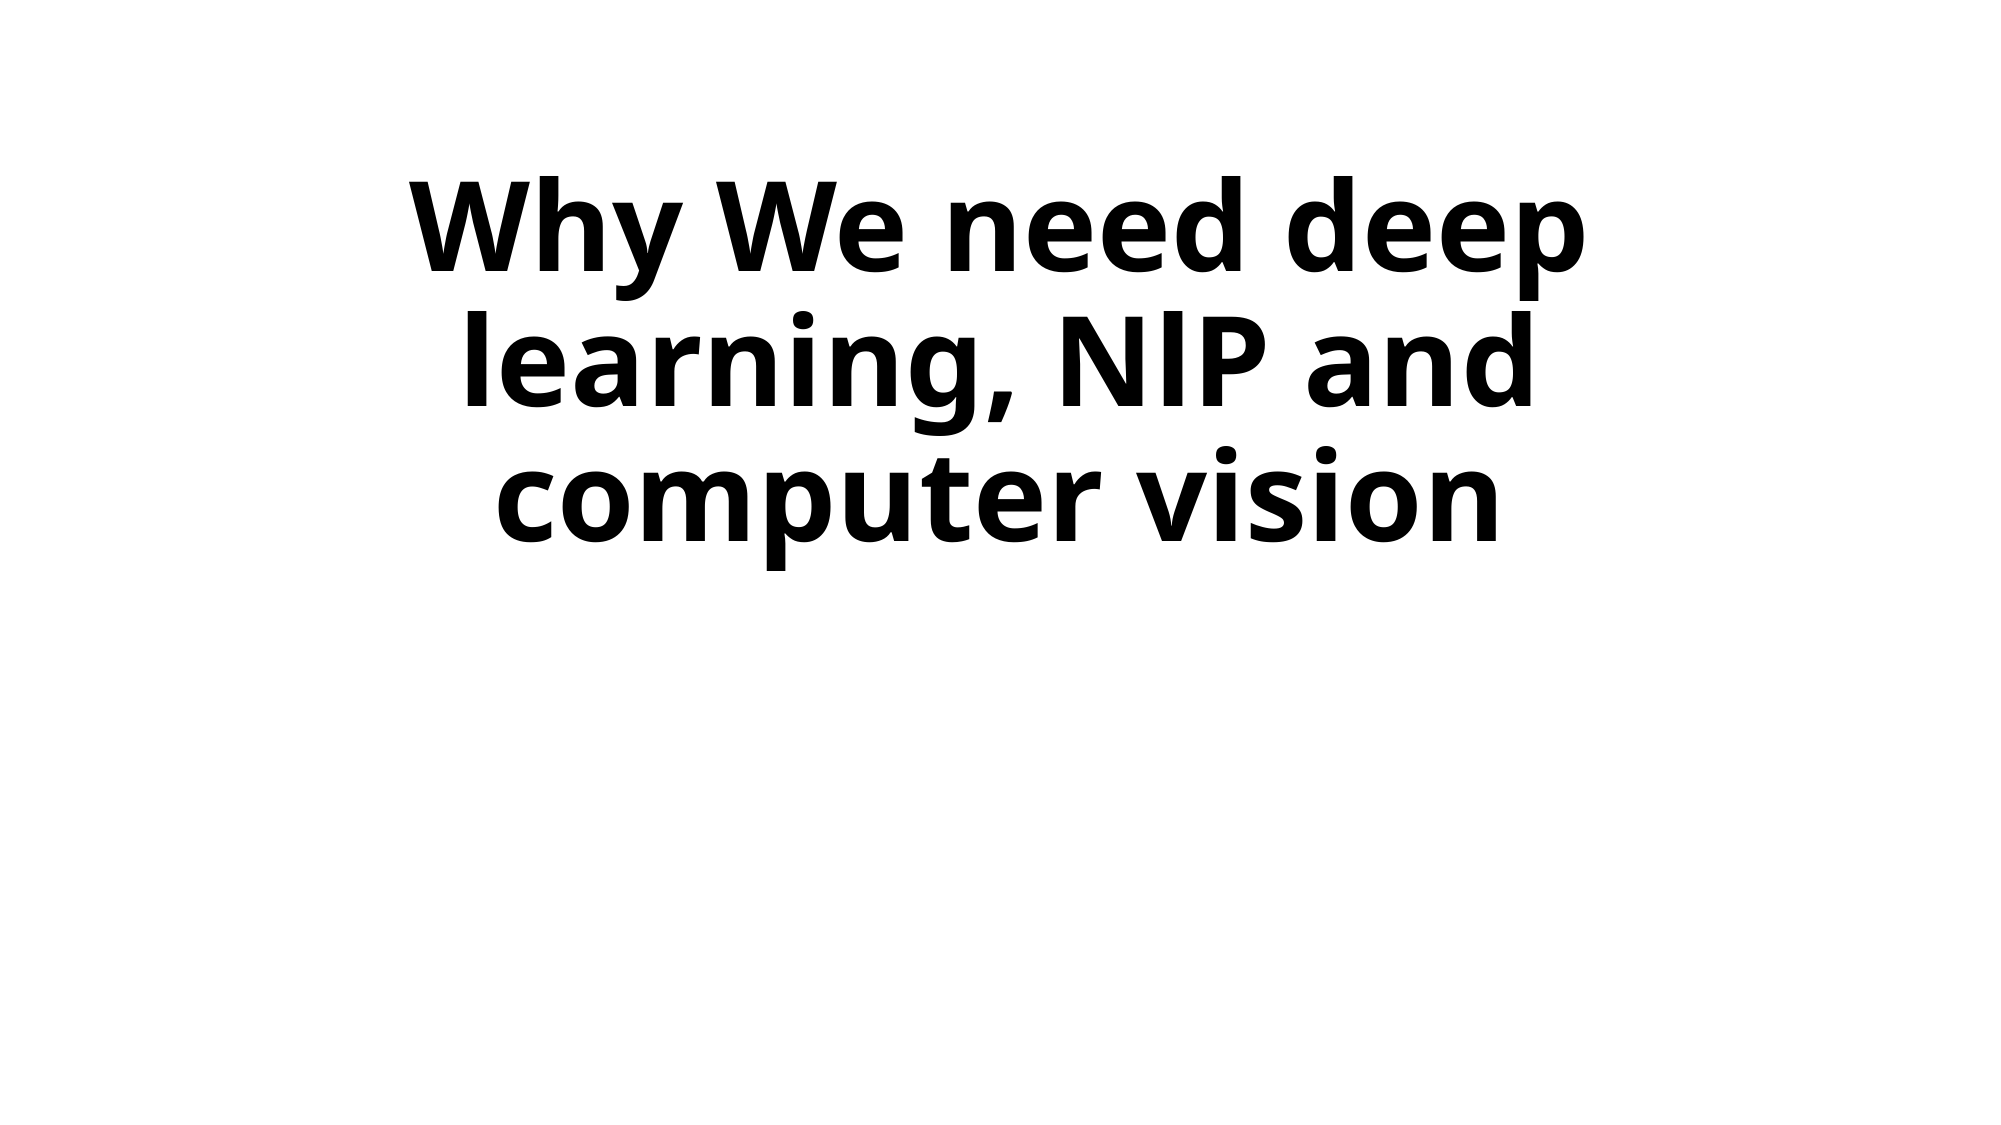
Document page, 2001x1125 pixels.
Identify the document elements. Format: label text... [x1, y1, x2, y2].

title Why We need deep learning, NlP and computer vision [249, 184, 1750, 576]
